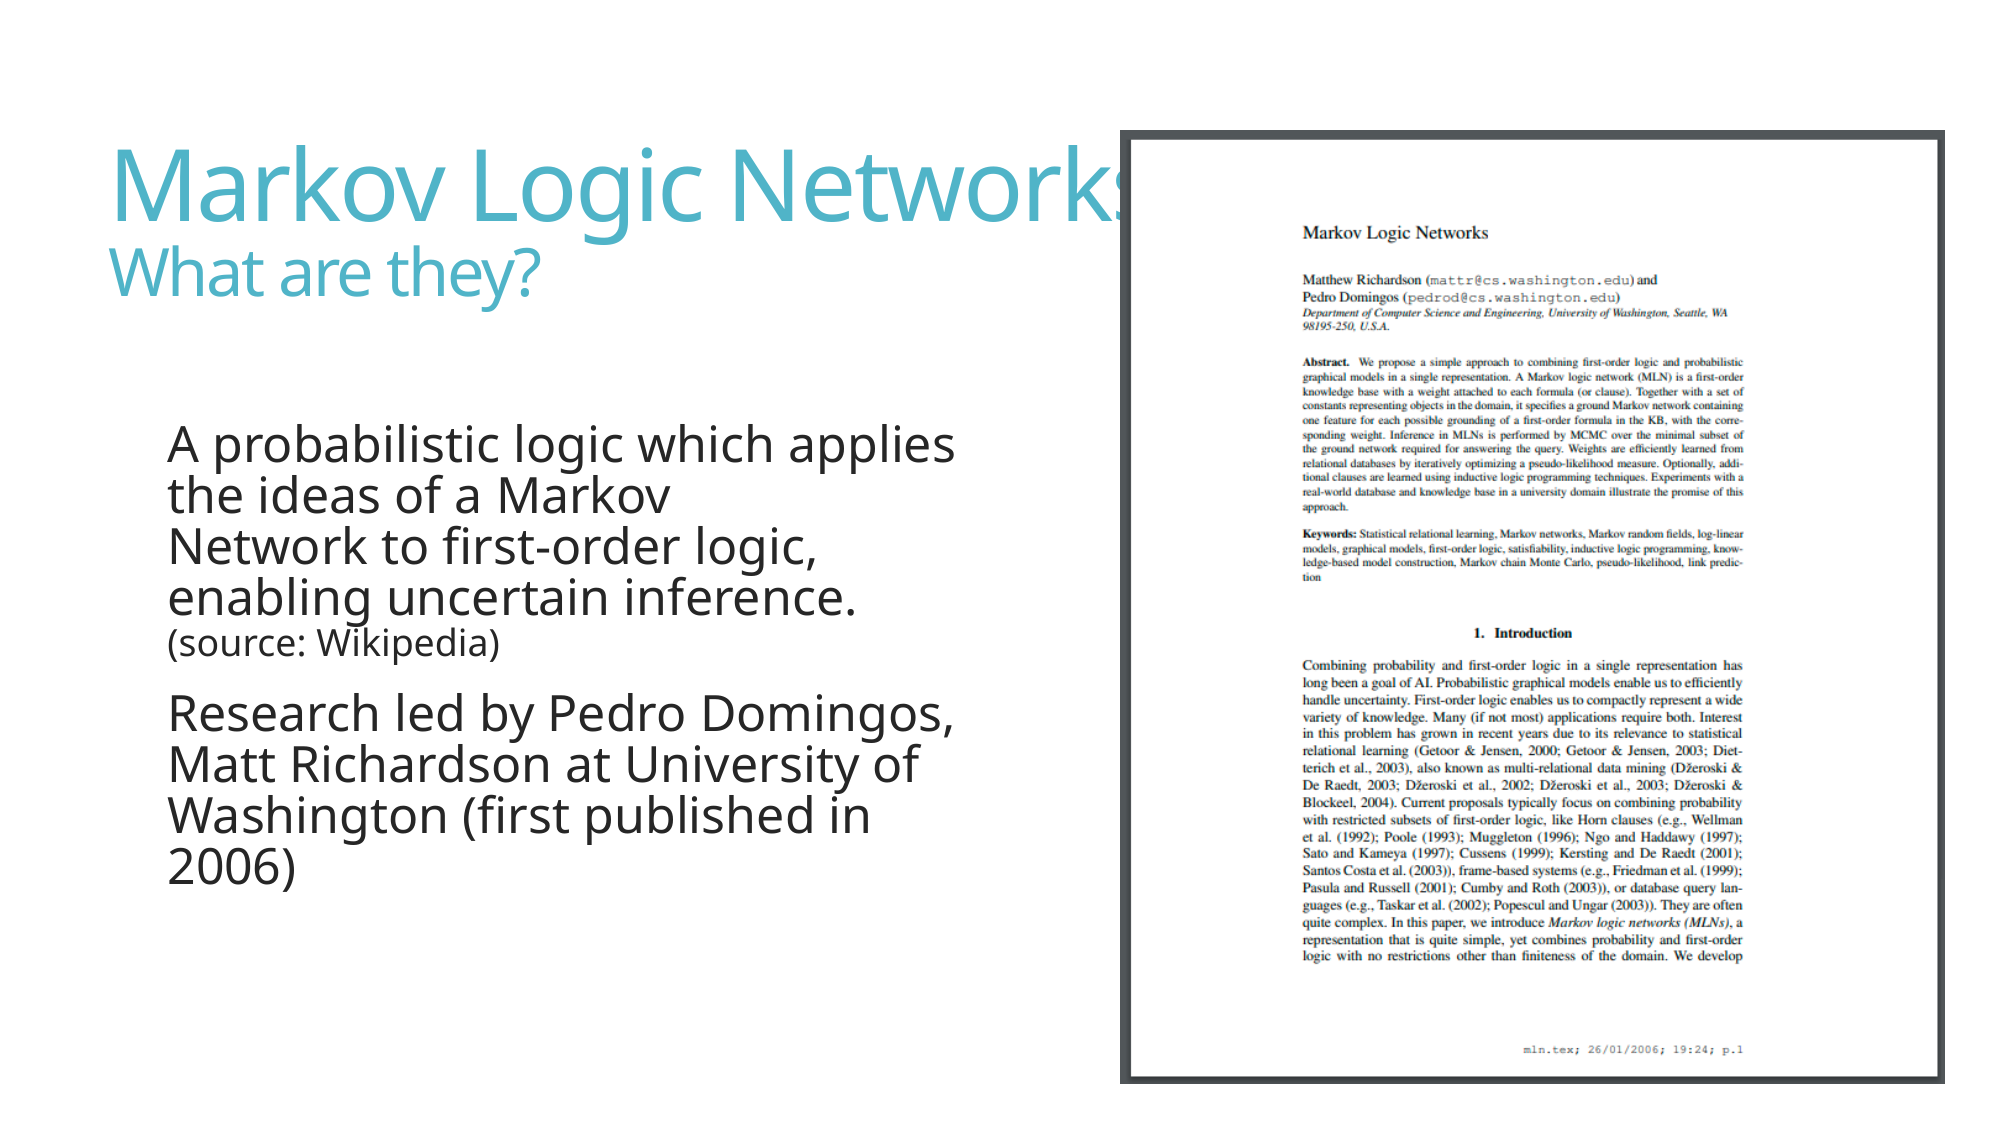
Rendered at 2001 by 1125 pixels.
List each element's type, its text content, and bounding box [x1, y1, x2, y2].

list A probabilistic logic which applies the ideas of a Markov Network to first-order logic, enabling uncertain inference. (source: Wikipedia) Research led by Pedro Domingos, Matt Richardson at University of Washington (first published in 2006) [137, 414, 979, 1036]
title Markov Logic Networks What are they? [93, 89, 1218, 362]
picture [1120, 130, 1946, 1084]
